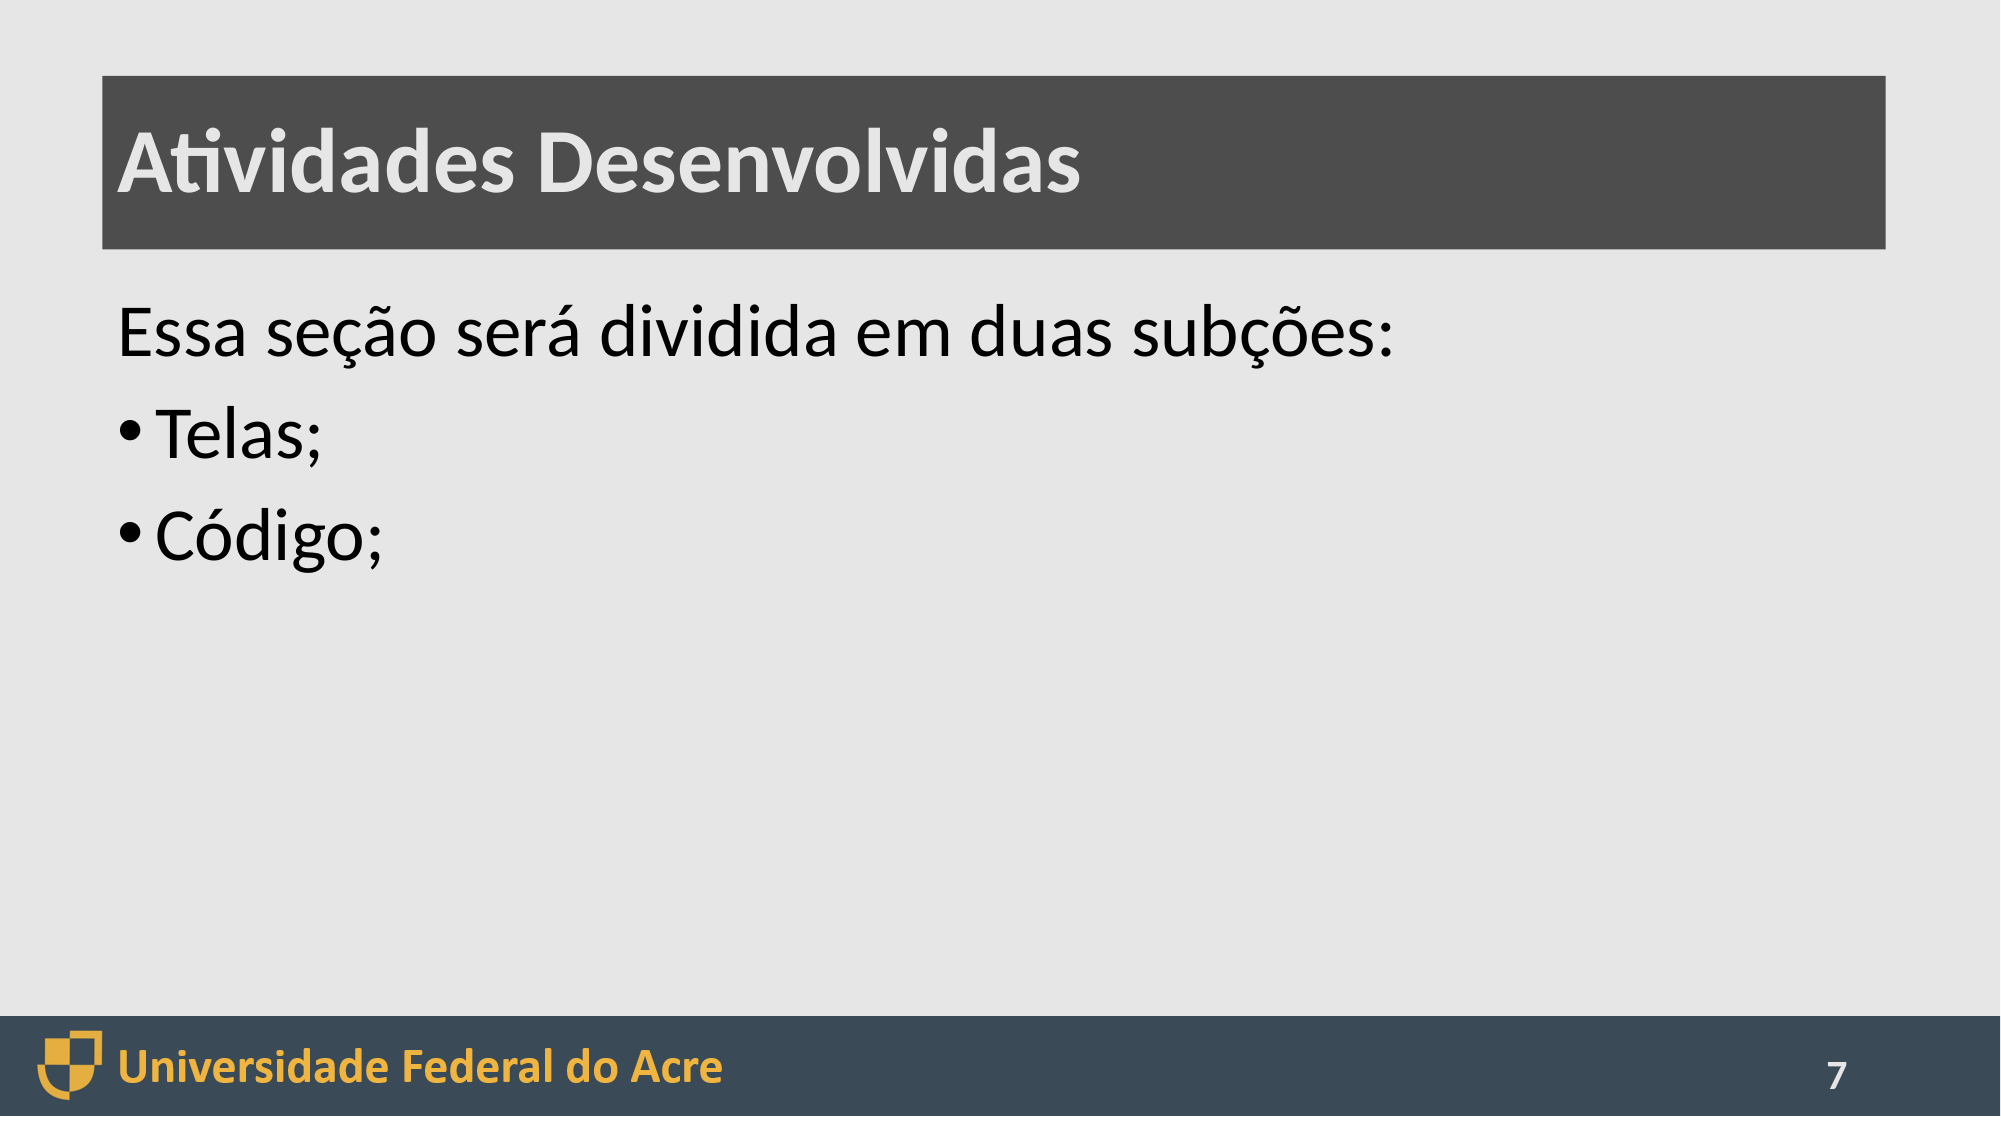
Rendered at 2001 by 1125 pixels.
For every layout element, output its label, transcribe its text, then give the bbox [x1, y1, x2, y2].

list Essa seção será dividida em duas subções: Telas; Código; [102, 284, 1886, 993]
title Atividades Desenvolvidas [102, 75, 1886, 250]
slide_number 7 [1412, 1042, 1863, 1103]
picture [0, 0, 2001, 1125]
